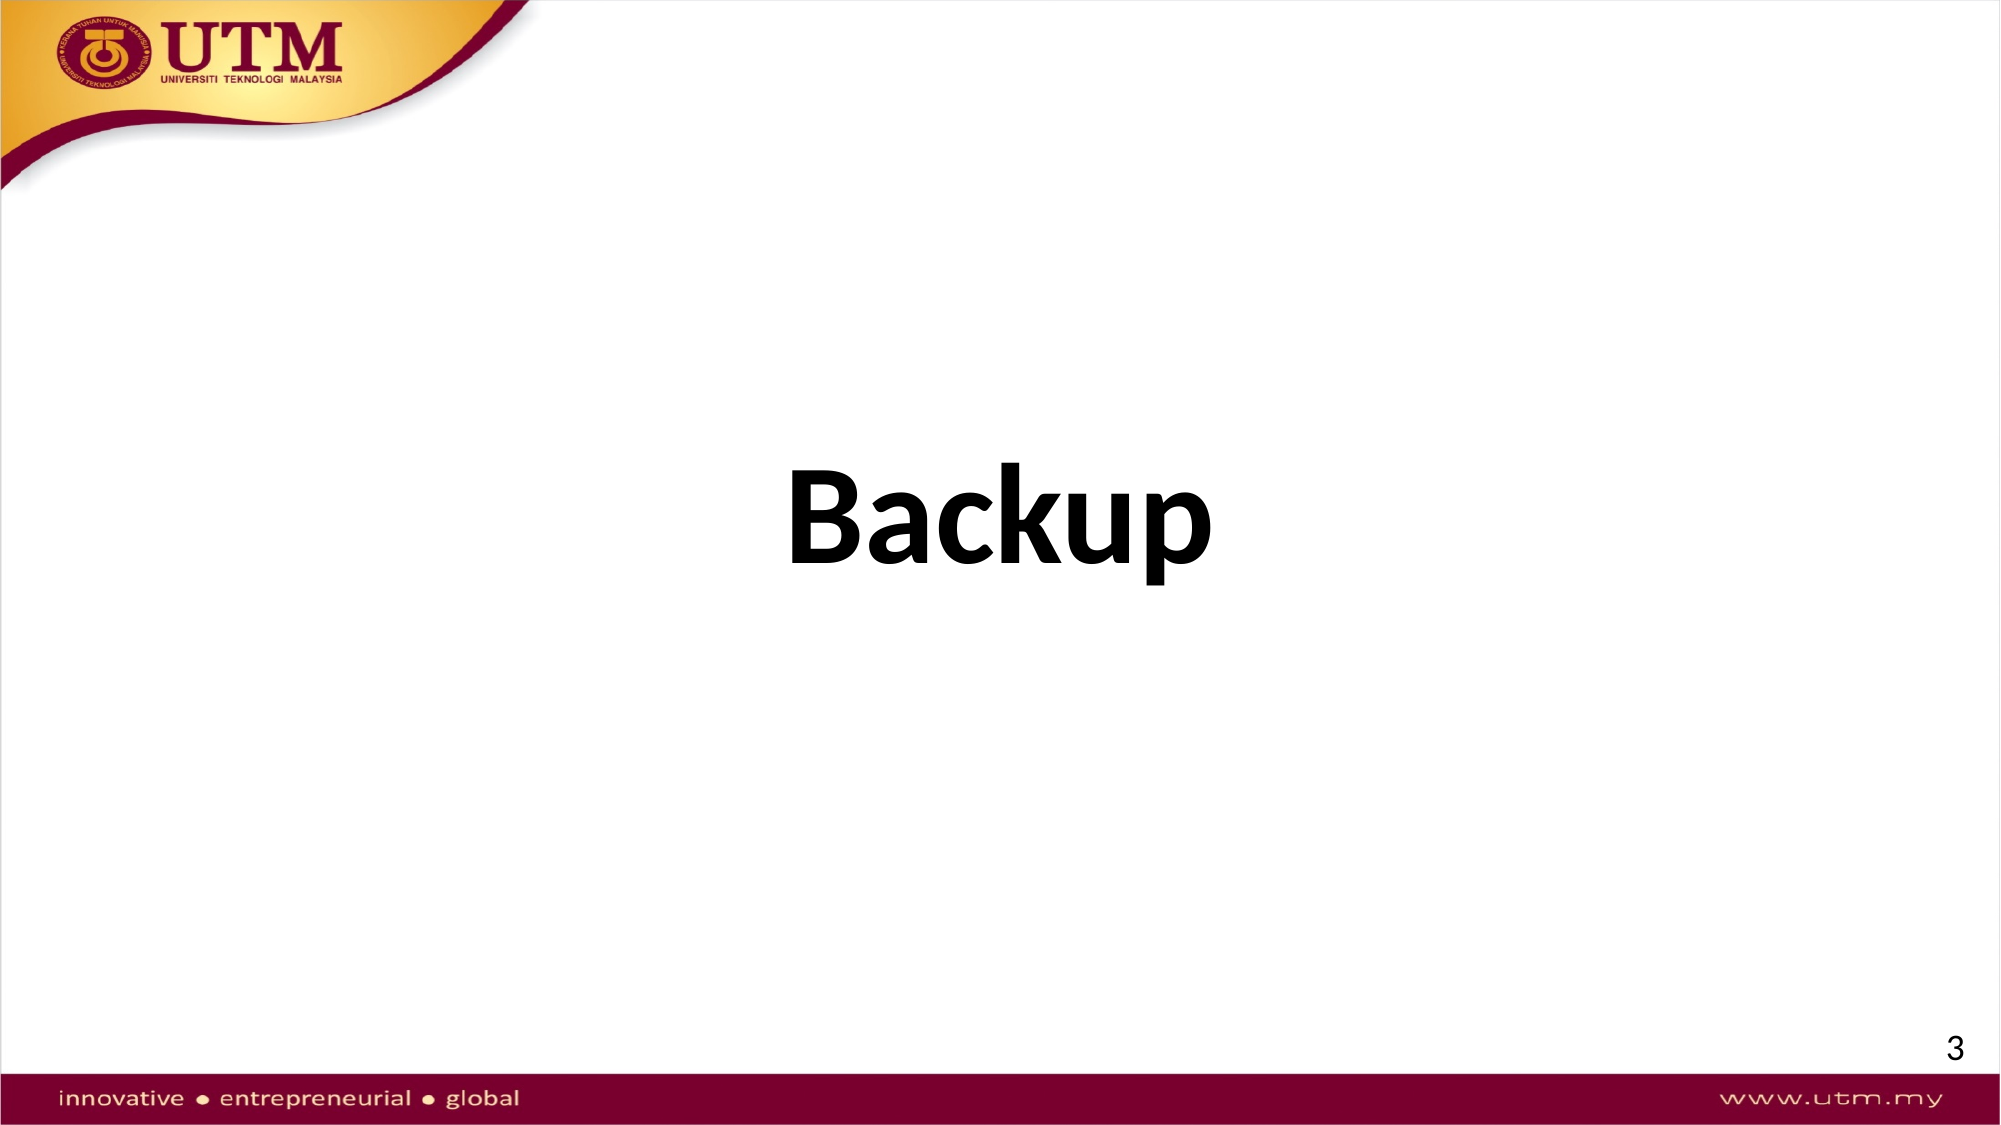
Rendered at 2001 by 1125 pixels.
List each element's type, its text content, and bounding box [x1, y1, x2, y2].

picture [0, 0, 2000, 1125]
title Backup [99, 412, 1900, 601]
slide_number 3 [1513, 1015, 1980, 1076]
